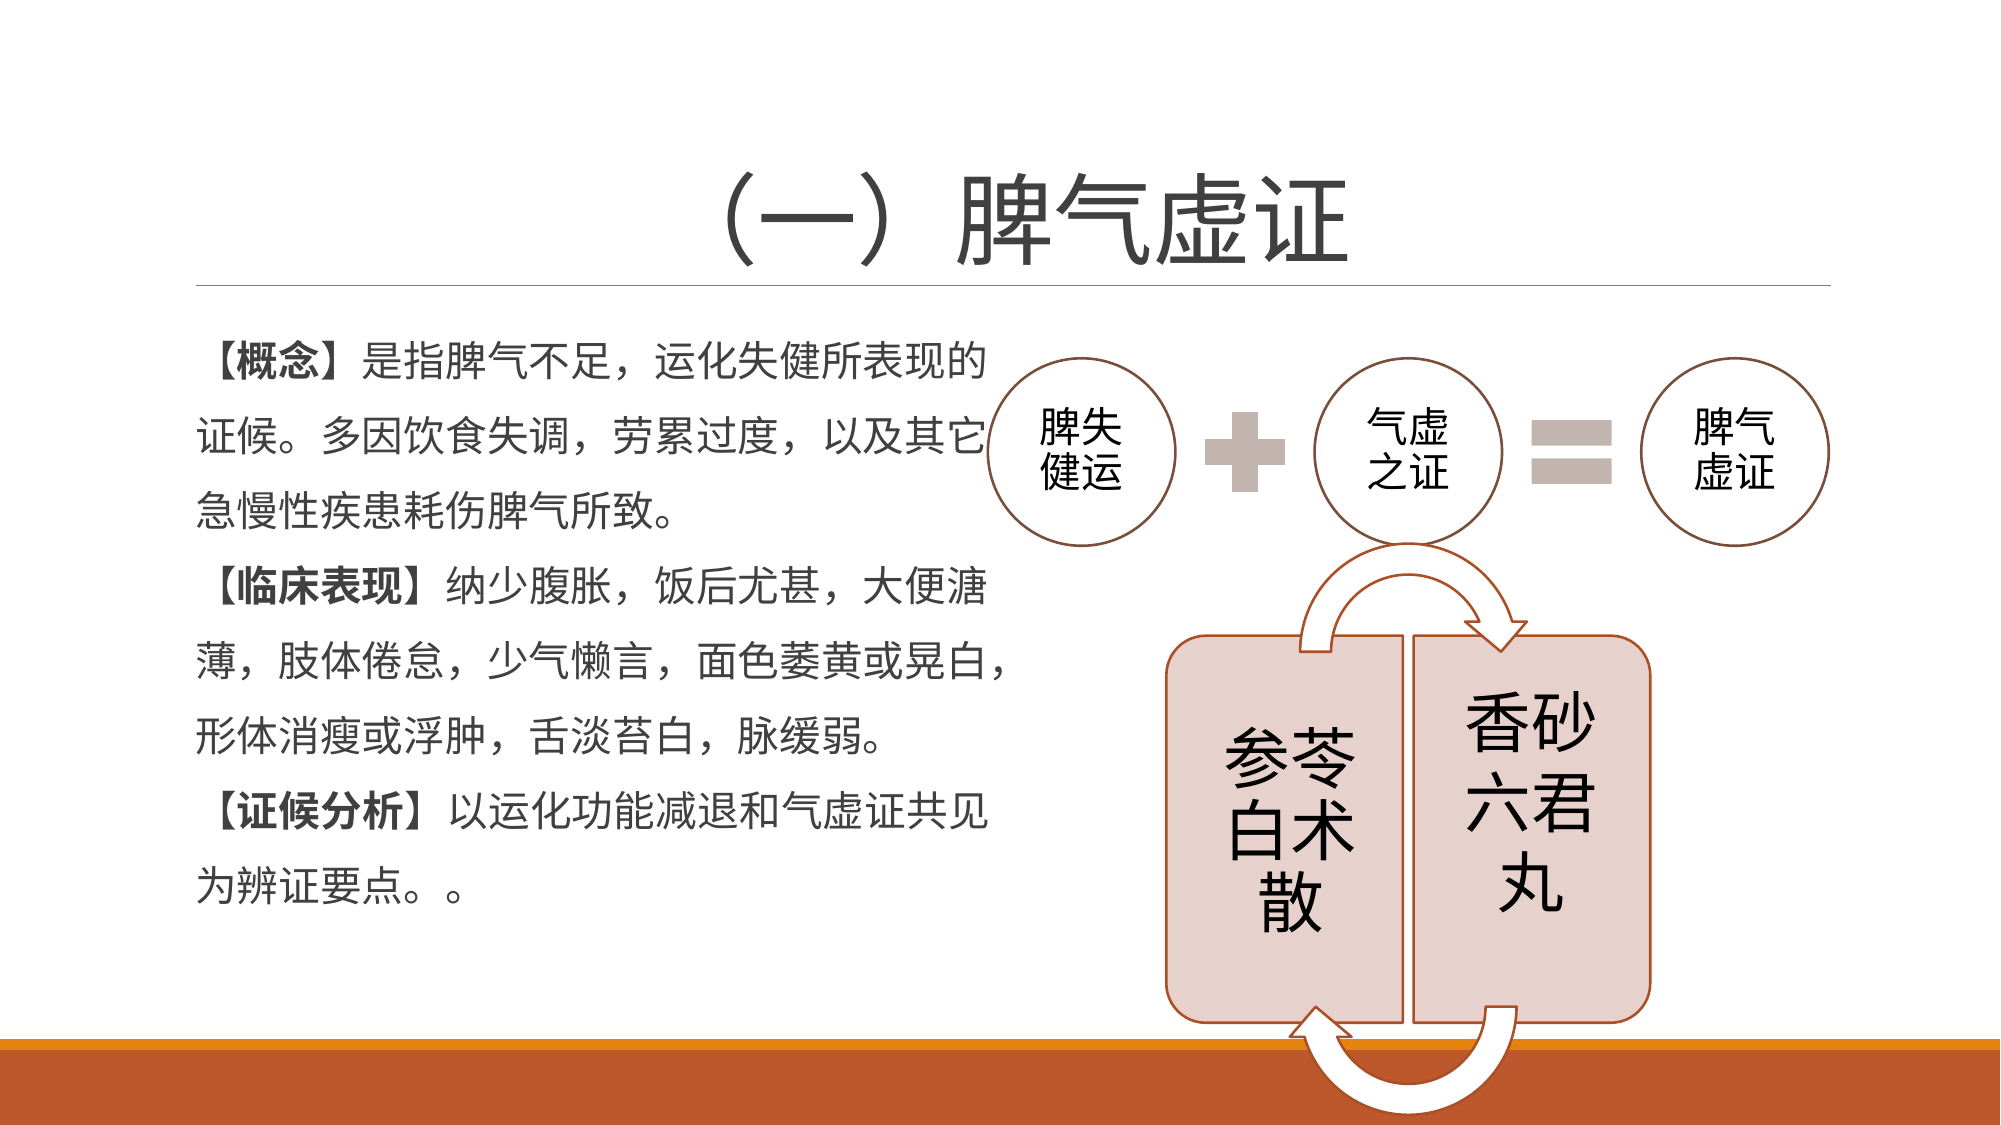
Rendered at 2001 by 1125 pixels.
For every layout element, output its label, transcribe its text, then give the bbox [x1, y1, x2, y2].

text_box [1092, 527, 1725, 1125]
list 【概念】是指脾气不足，运化失健所表现的证候。多因饮食失调，劳累过度，以及其它急慢性疾患耗伤脾气所致。 【临床表现】纳少腹胀，饭后尤甚，大便溏薄，肢体倦怠，少气懒言，面色萎黄或晃白，形体消瘦或浮肿，舌淡苔白，脉缓弱。 【证候分析】以运化功能减退和气虚证共见为辨证要点。。 [180, 302, 990, 963]
title （一）脾气虚证 [180, 47, 1830, 285]
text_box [987, 302, 1830, 602]
